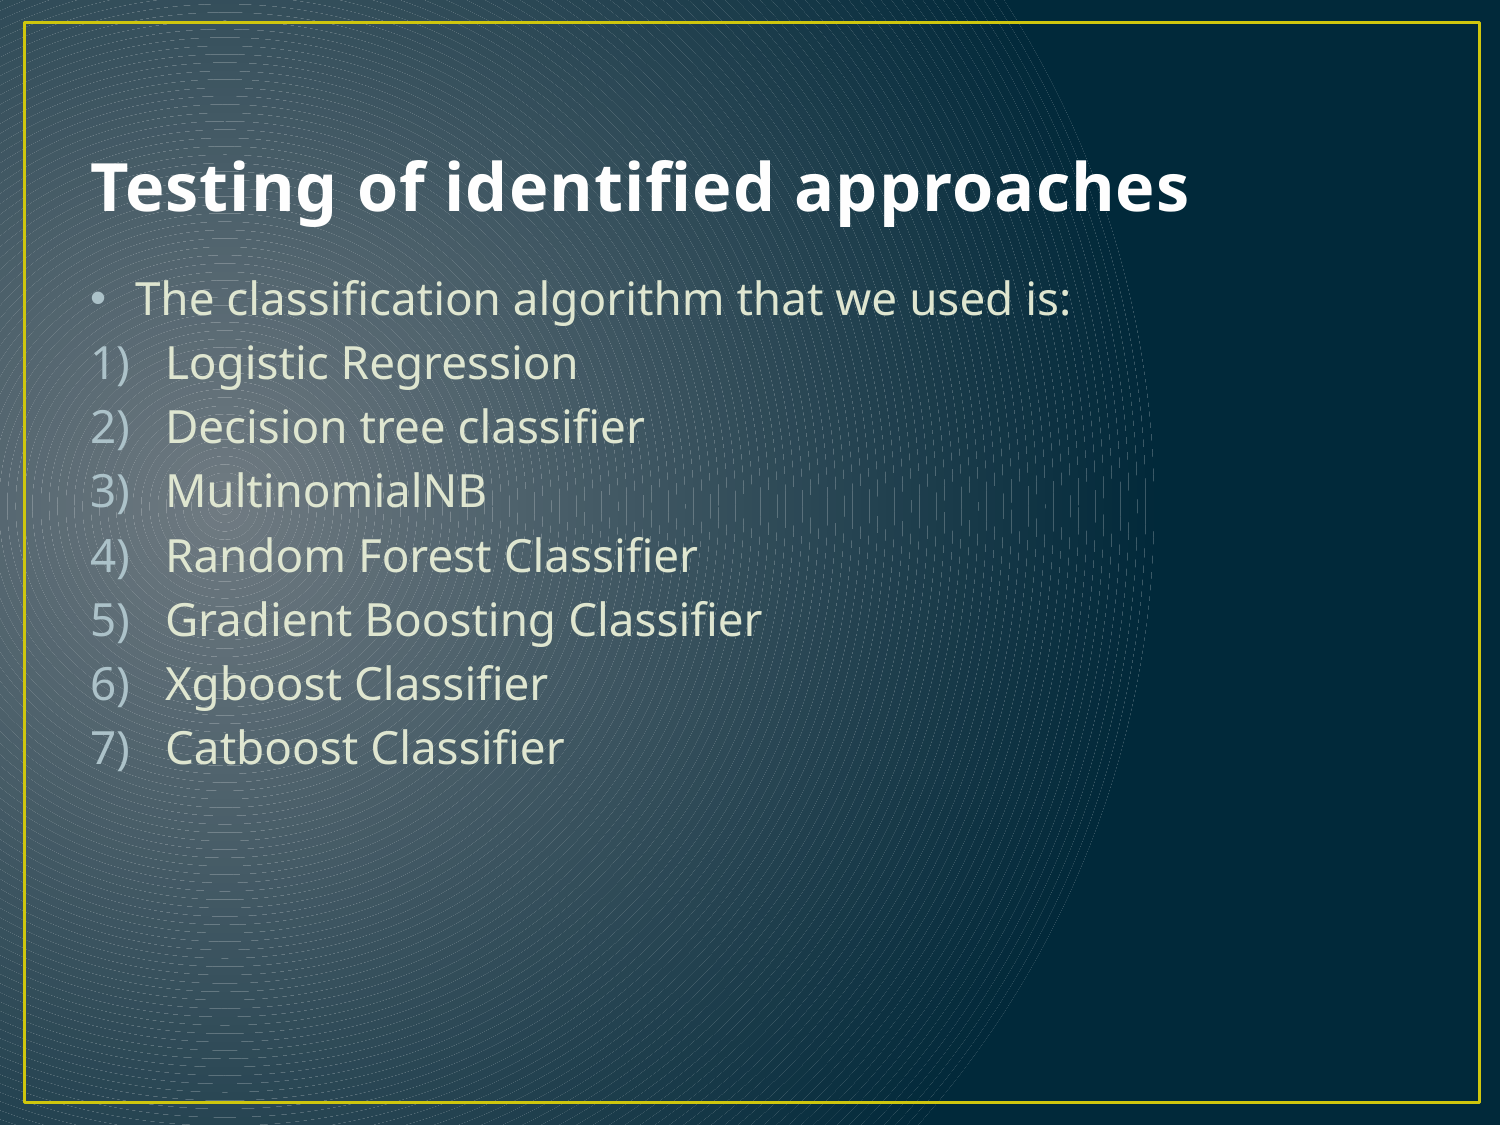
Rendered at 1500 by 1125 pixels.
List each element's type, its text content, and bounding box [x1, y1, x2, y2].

list The classification algorithm that we used is: Logistic Regression Decision tree classifier MultinomialNB Random Forest Classifier Gradient Boosting Classifier Xgboost Classifier Catboost Classifier [75, 262, 1425, 1005]
title Testing of identified approaches [75, 45, 1425, 233]
